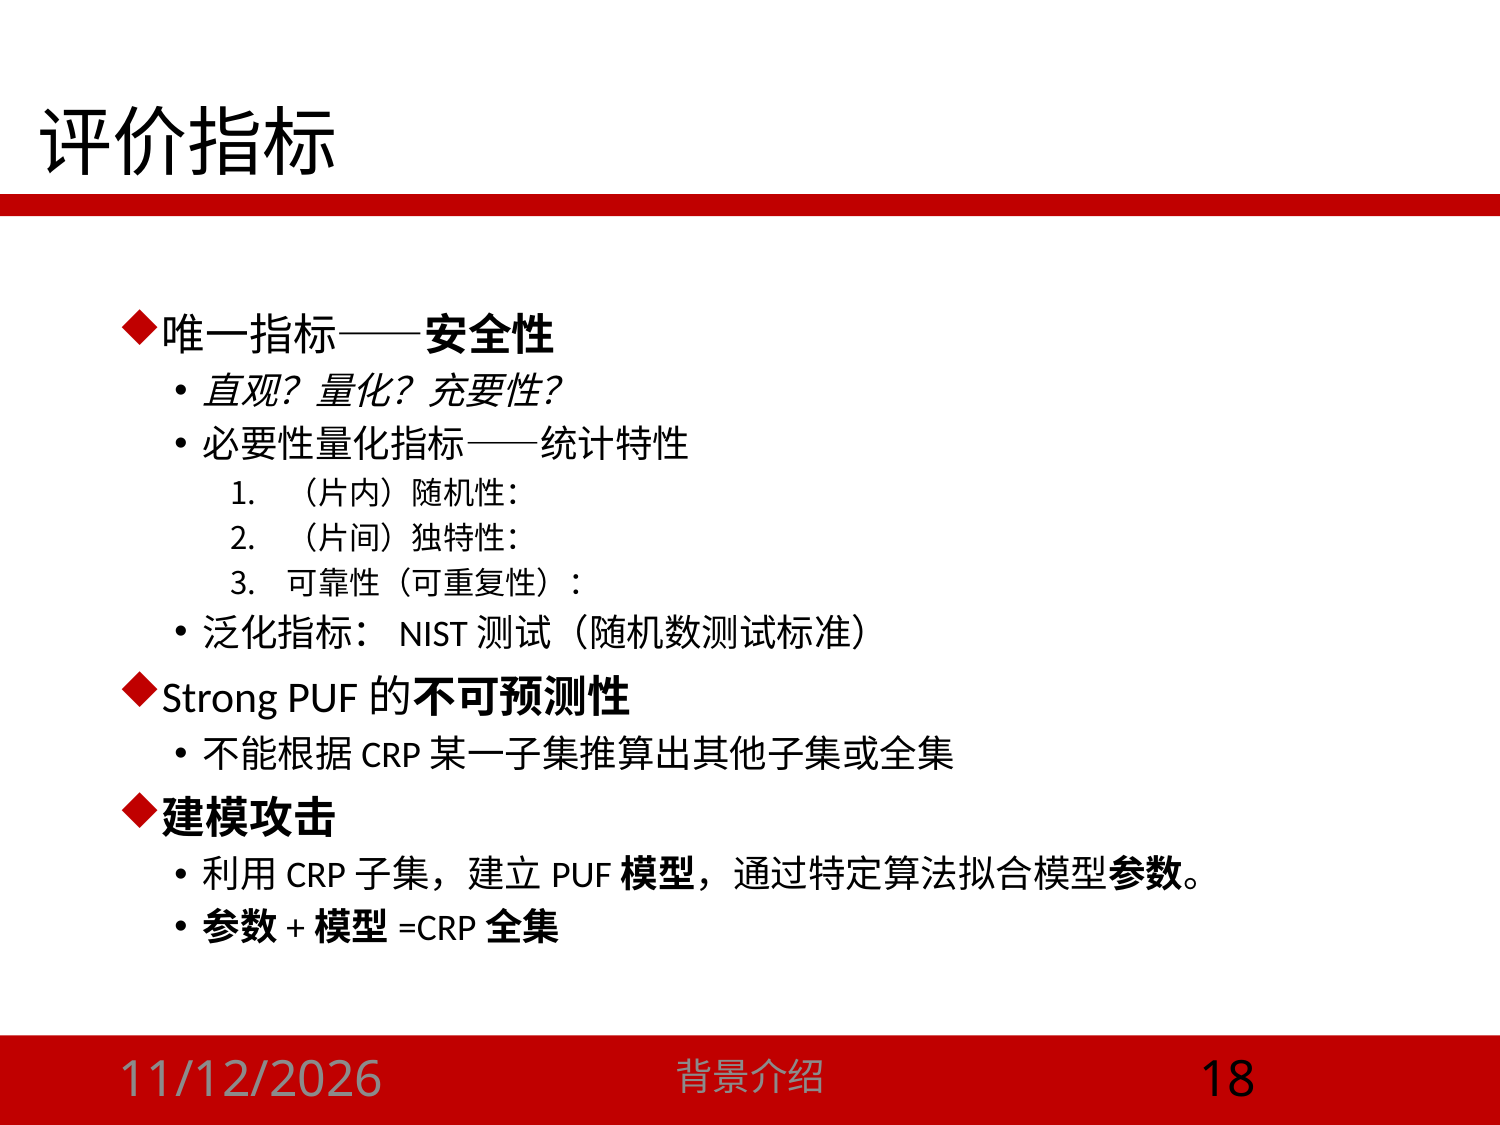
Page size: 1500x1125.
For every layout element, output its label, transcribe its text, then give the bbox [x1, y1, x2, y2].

title 评价指标 [22, 97, 1149, 194]
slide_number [103, 1050, 441, 1111]
slide_number 18 [1059, 1050, 1397, 1111]
footer 背景介绍 [496, 1050, 1004, 1111]
